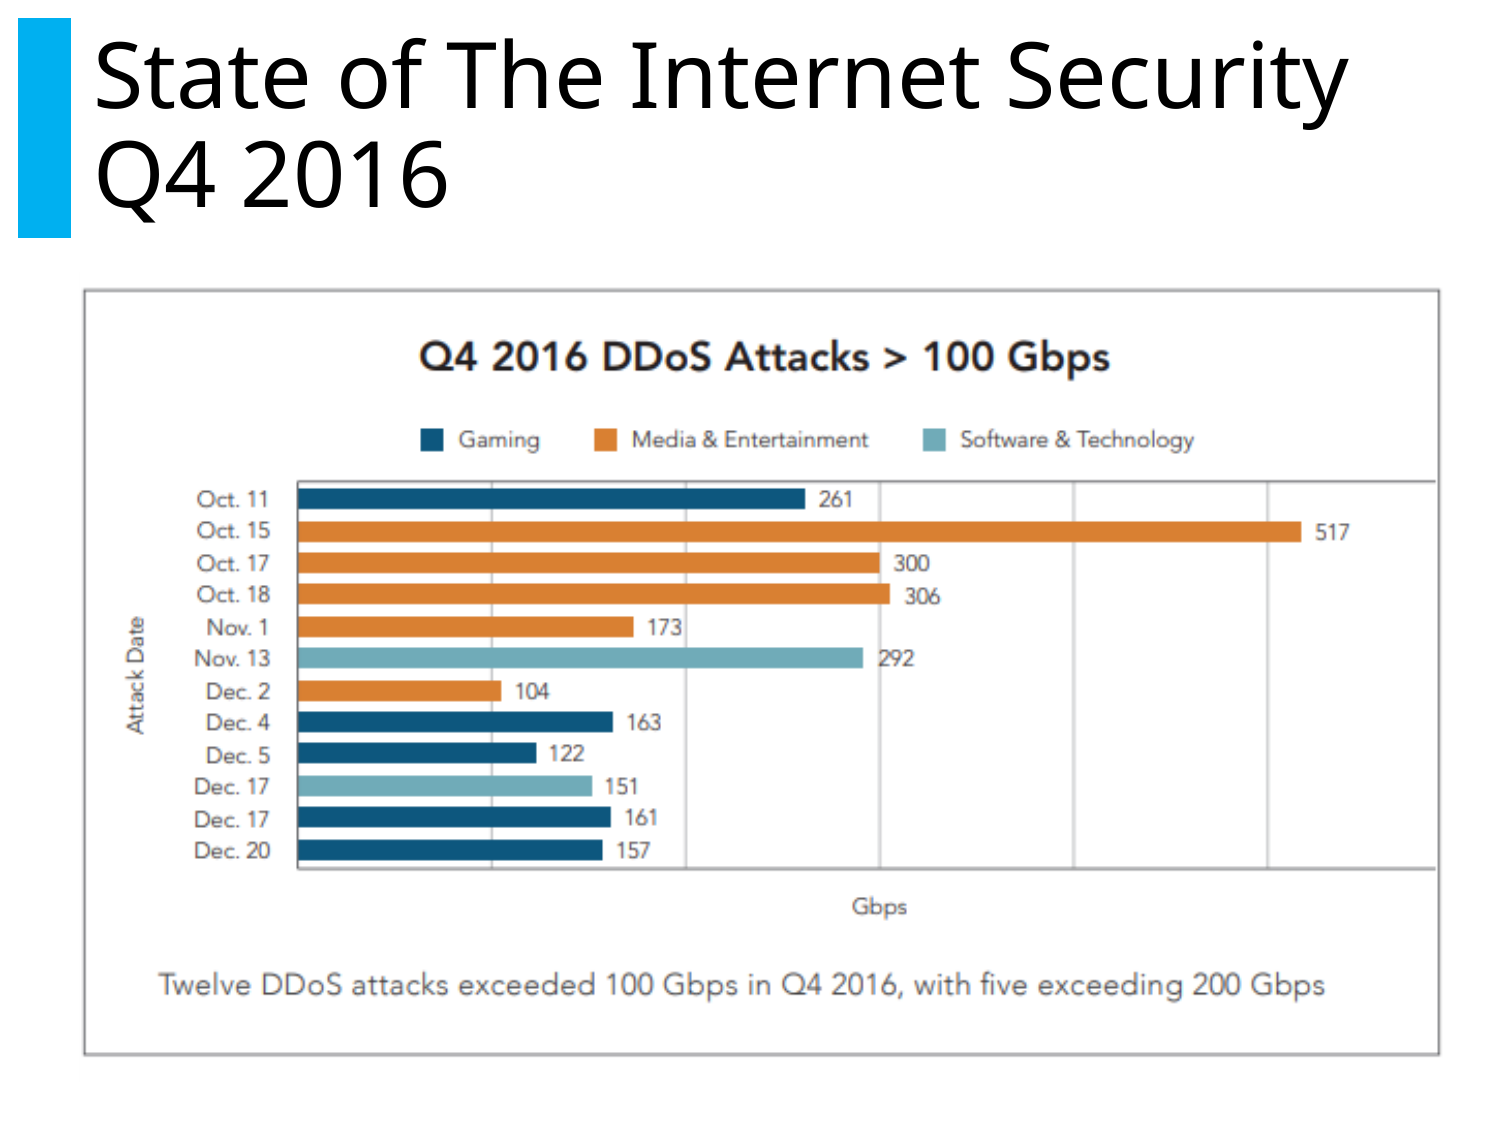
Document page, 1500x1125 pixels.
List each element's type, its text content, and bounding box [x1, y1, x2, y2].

picture [78, 272, 1461, 1082]
title State of The Internet Security Q4 2016 [78, 19, 1443, 237]
